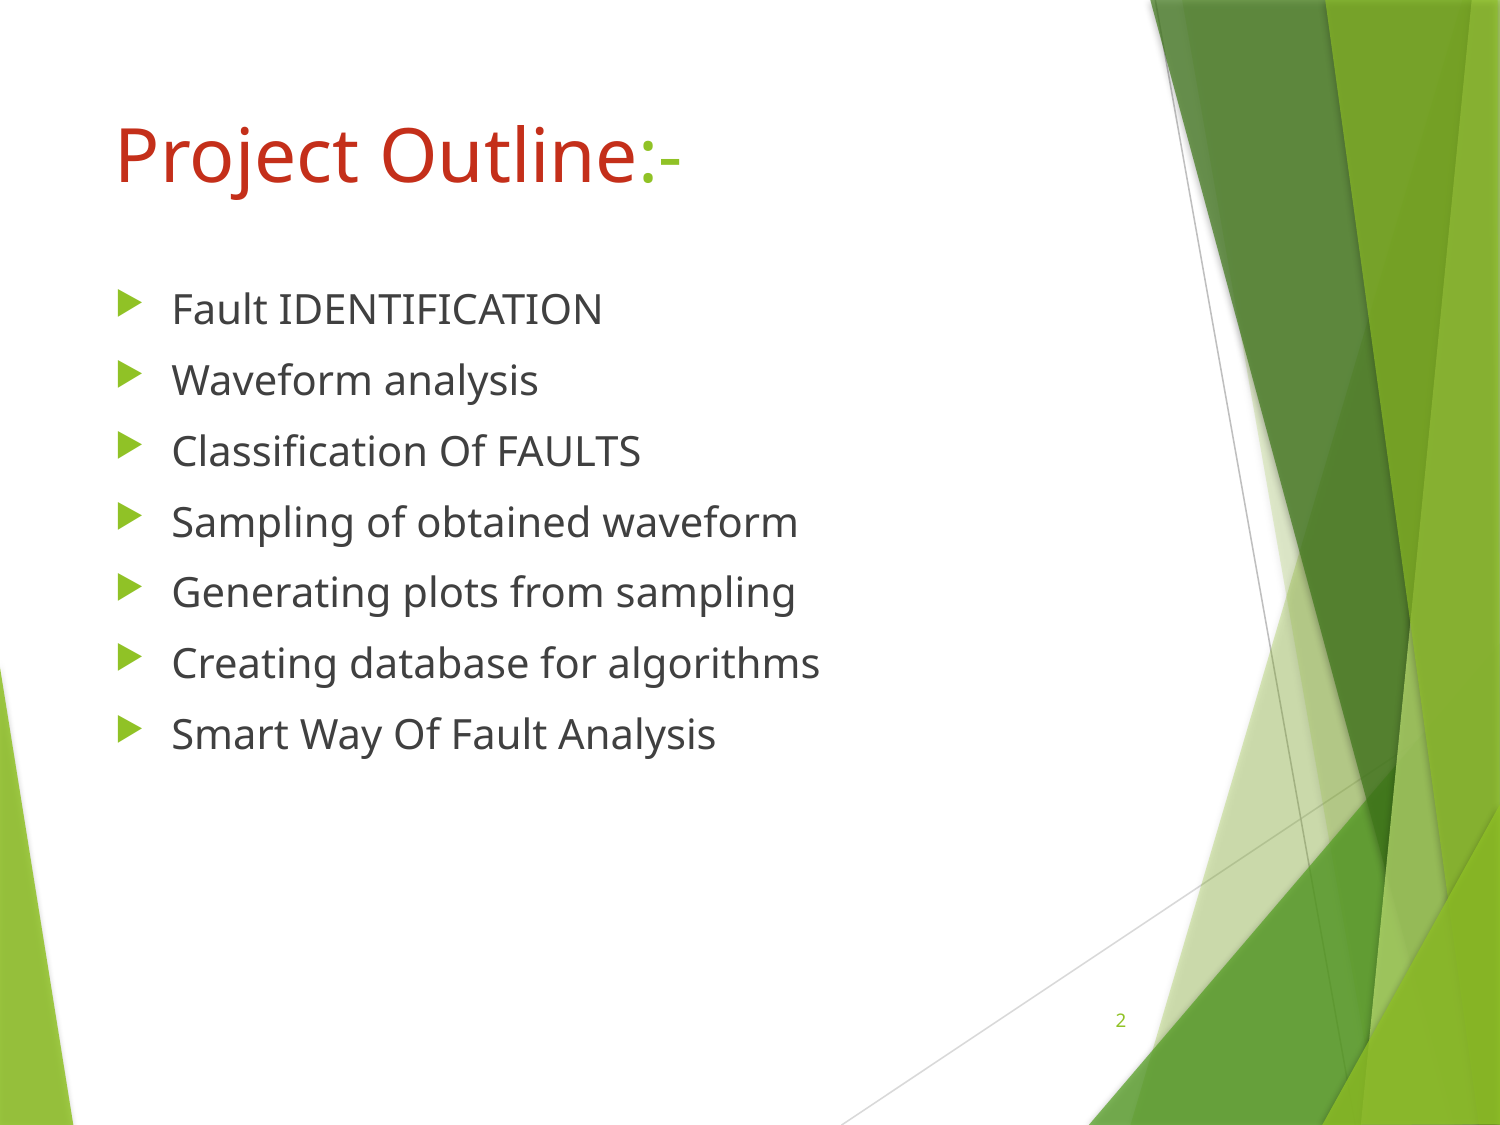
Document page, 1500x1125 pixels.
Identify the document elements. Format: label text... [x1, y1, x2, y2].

slide_number 2 [1057, 991, 1142, 1051]
list Fault IDENTIFICATION Waveform analysis Classification Of FAULTS Sampling of obtained waveform Generating plots from sampling Creating database for algorithms Smart Way Of Fault Analysis [99, 275, 1142, 912]
title Project Outline:- [99, 99, 1142, 275]
